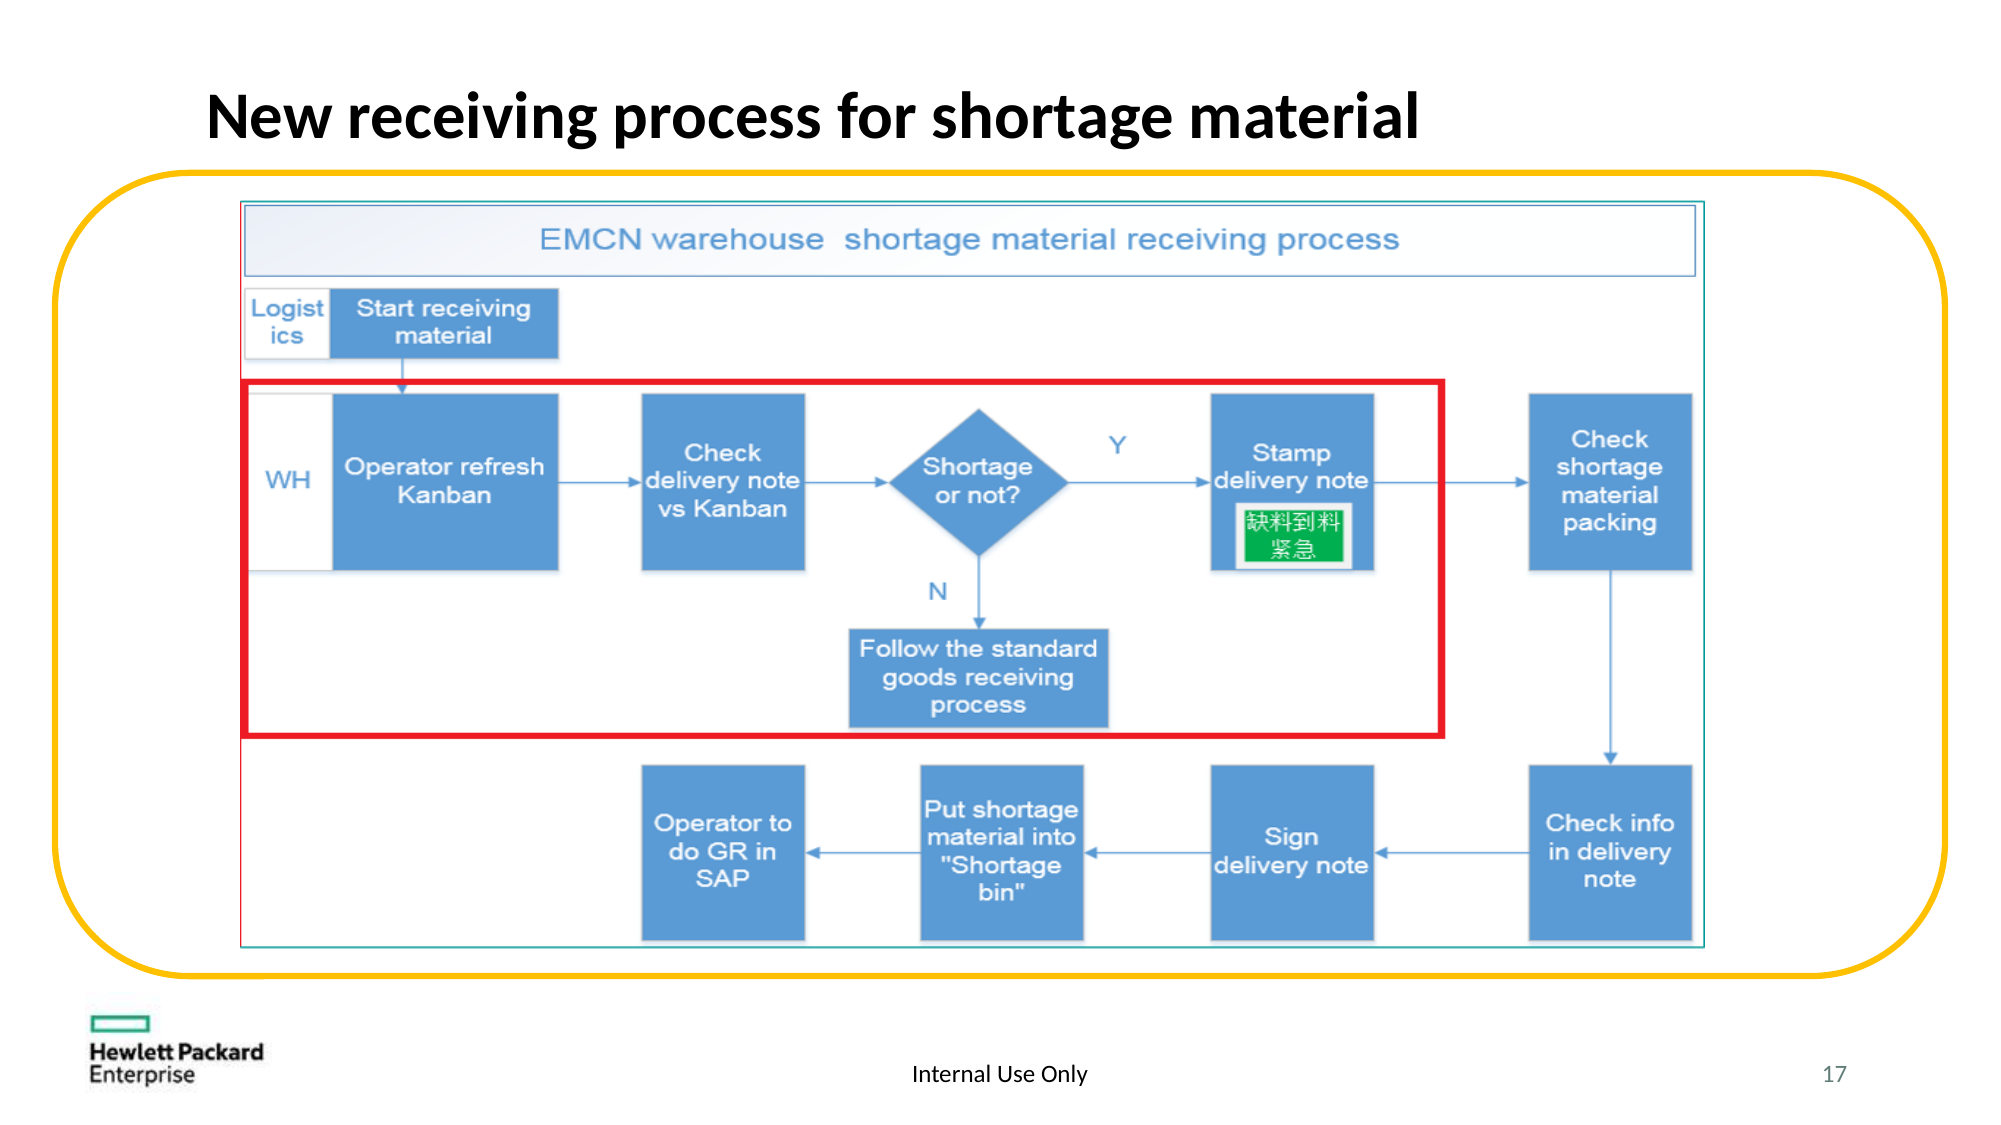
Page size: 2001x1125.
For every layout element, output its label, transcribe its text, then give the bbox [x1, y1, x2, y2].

slide_number 17 [1412, 1042, 1863, 1103]
picture [240, 200, 1705, 949]
footer Internal Use Only [662, 1042, 1338, 1103]
text_box New receiving process for shortage material [206, 81, 1956, 219]
picture [85, 992, 272, 1093]
text_box WH [53, 171, 1947, 978]
